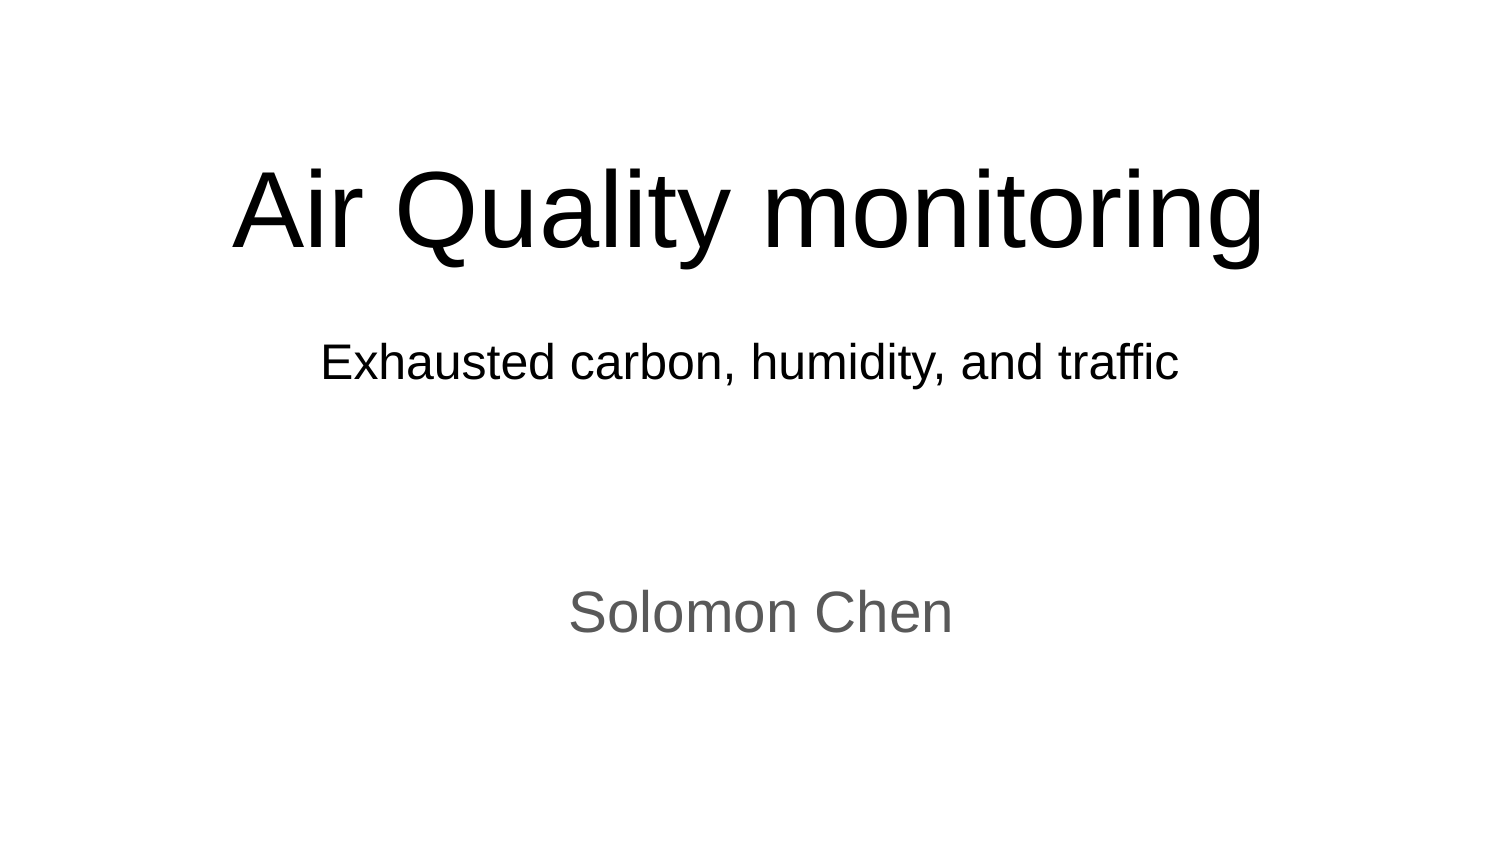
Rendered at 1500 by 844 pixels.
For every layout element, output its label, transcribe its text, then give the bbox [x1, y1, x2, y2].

title Air Quality monitoring Exhausted carbon, humidity, and traffic [51, 165, 1449, 535]
subtitle Solomon Chen [62, 559, 1461, 690]
